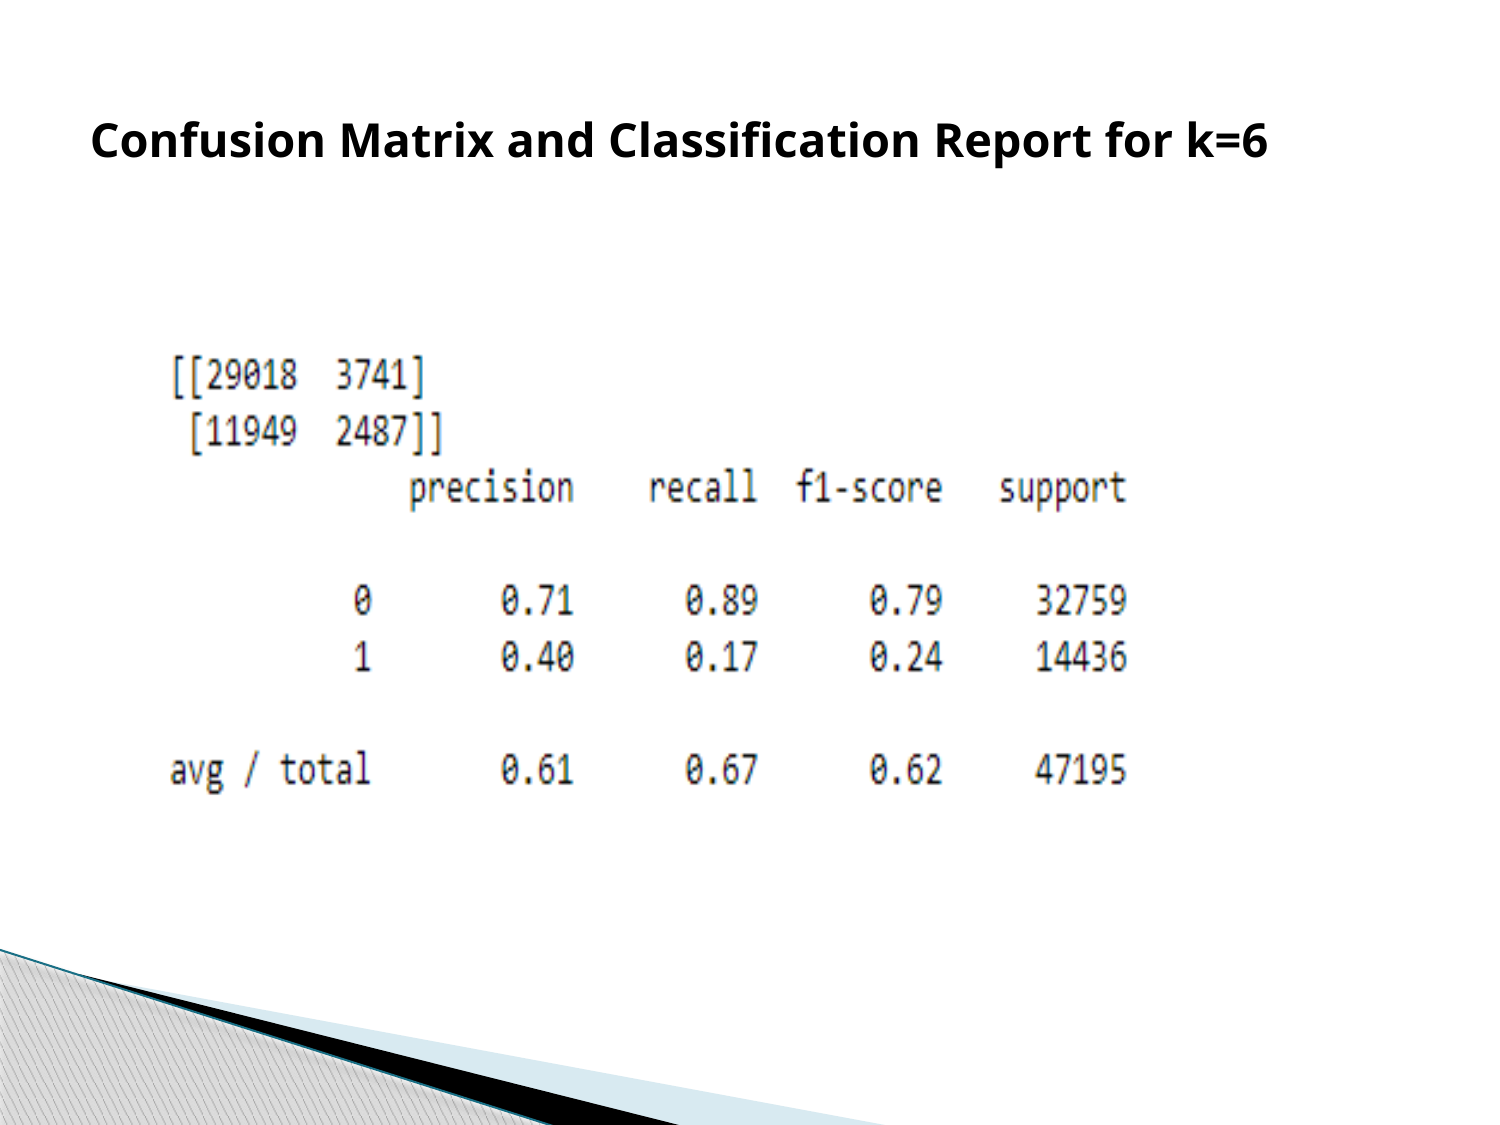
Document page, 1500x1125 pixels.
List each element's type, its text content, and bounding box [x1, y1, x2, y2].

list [149, 337, 1213, 888]
title Confusion Matrix and Classification Report for k=6 [75, 45, 1425, 233]
